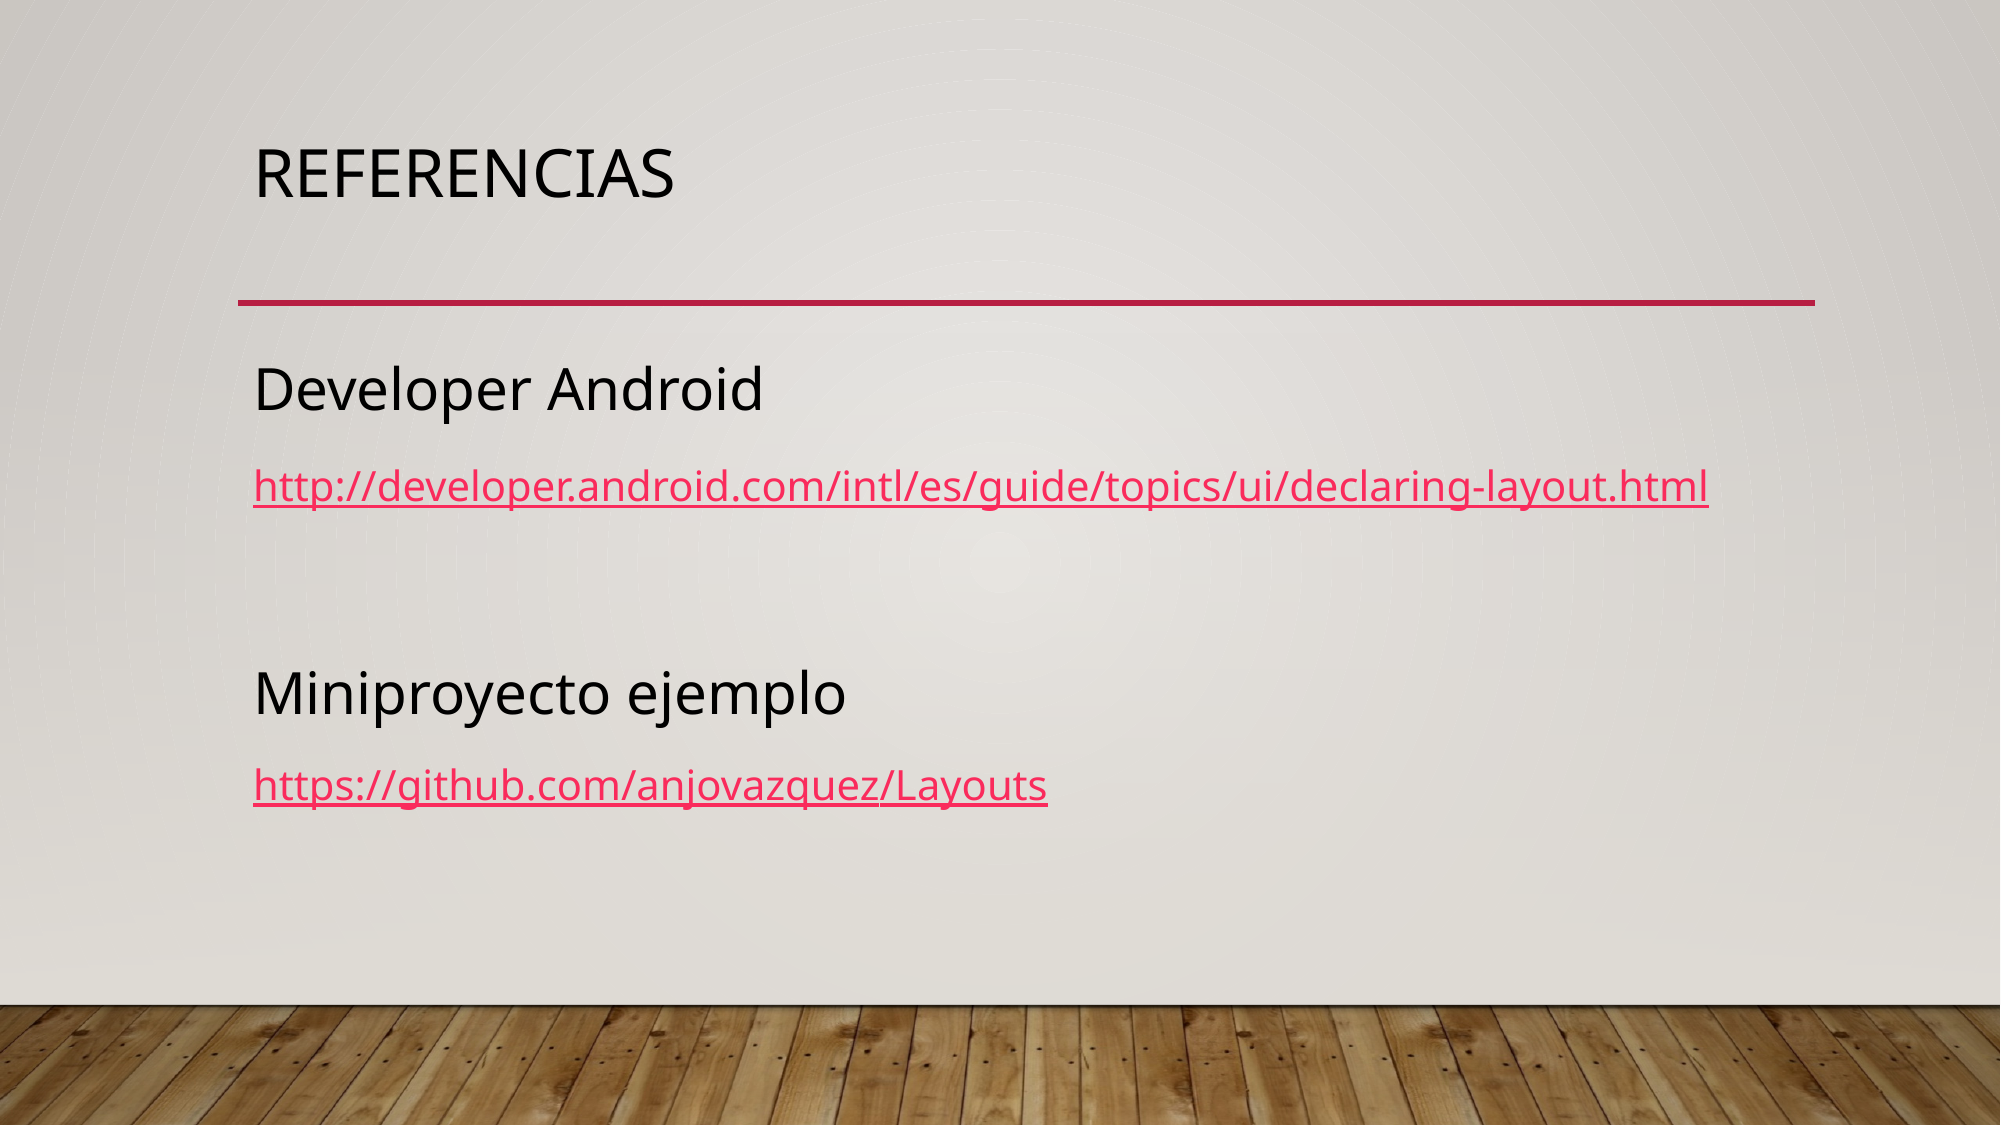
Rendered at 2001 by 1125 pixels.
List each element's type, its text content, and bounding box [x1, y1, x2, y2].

title Referencias [238, 131, 1814, 305]
list Developer Android http://developer.android.com/intl/es/guide/topics/ui/declaring-layout.html Miniproyecto ejemplo https://github.com/anjovazquez/Layouts [238, 330, 1814, 897]
picture [0, 1005, 2000, 1125]
